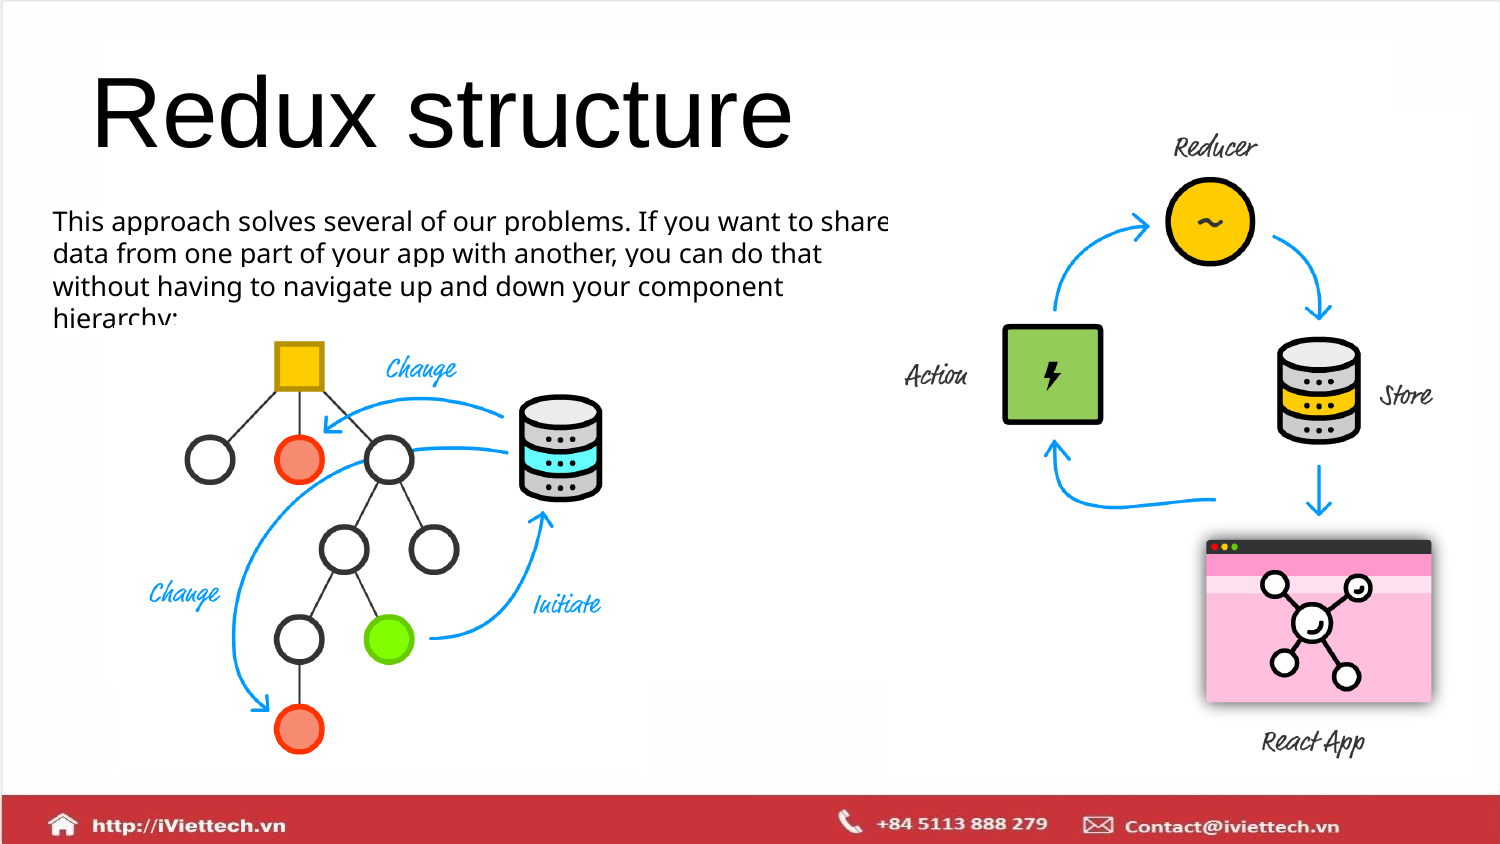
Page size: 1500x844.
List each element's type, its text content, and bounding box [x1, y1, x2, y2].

title Redux structure [75, 37, 1425, 179]
list This approach solves several of our problems. If you want to share data from one part of your app with another, you can do that without having to navigate up and down your component hierarchy: [37, 196, 883, 754]
picture [0, 0, 1500, 844]
